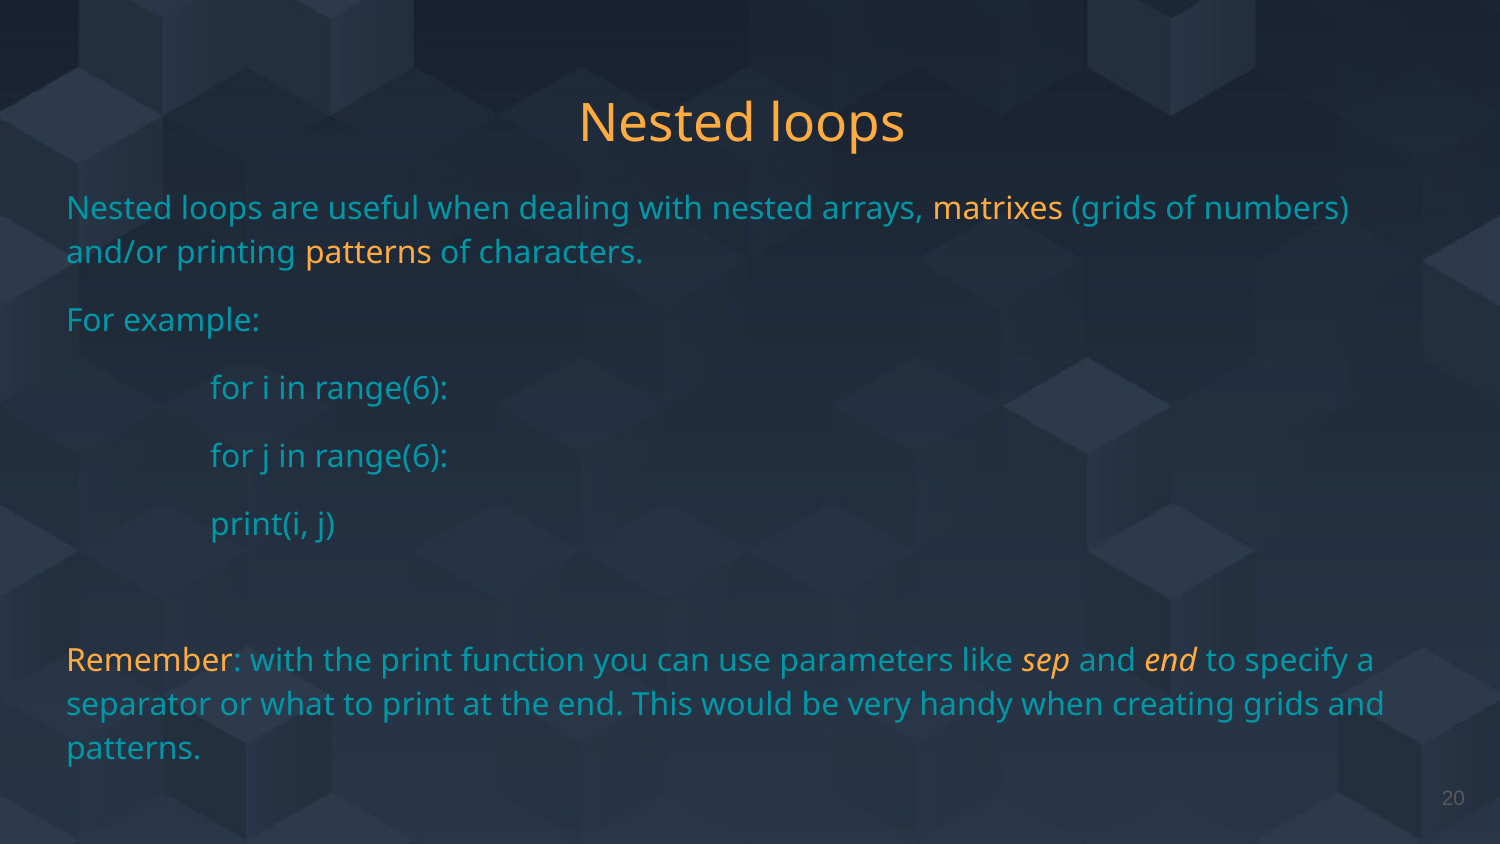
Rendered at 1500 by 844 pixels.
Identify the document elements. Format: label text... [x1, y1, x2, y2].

list Nested loops are useful when dealing with nested arrays, matrixes (grids of numbers) and/or printing patterns of characters. For example: for i in range(6): for j in range(6): print(i, j) Remember: with the print function you can use parameters like sep and end to specify a separator or what to print at the end. This would be very handy when creating grids and patterns. [51, 166, 1433, 784]
picture [0, 0, 1500, 844]
slide_number ‹#› [1389, 764, 1480, 830]
title Nested loops [51, 72, 1433, 166]
